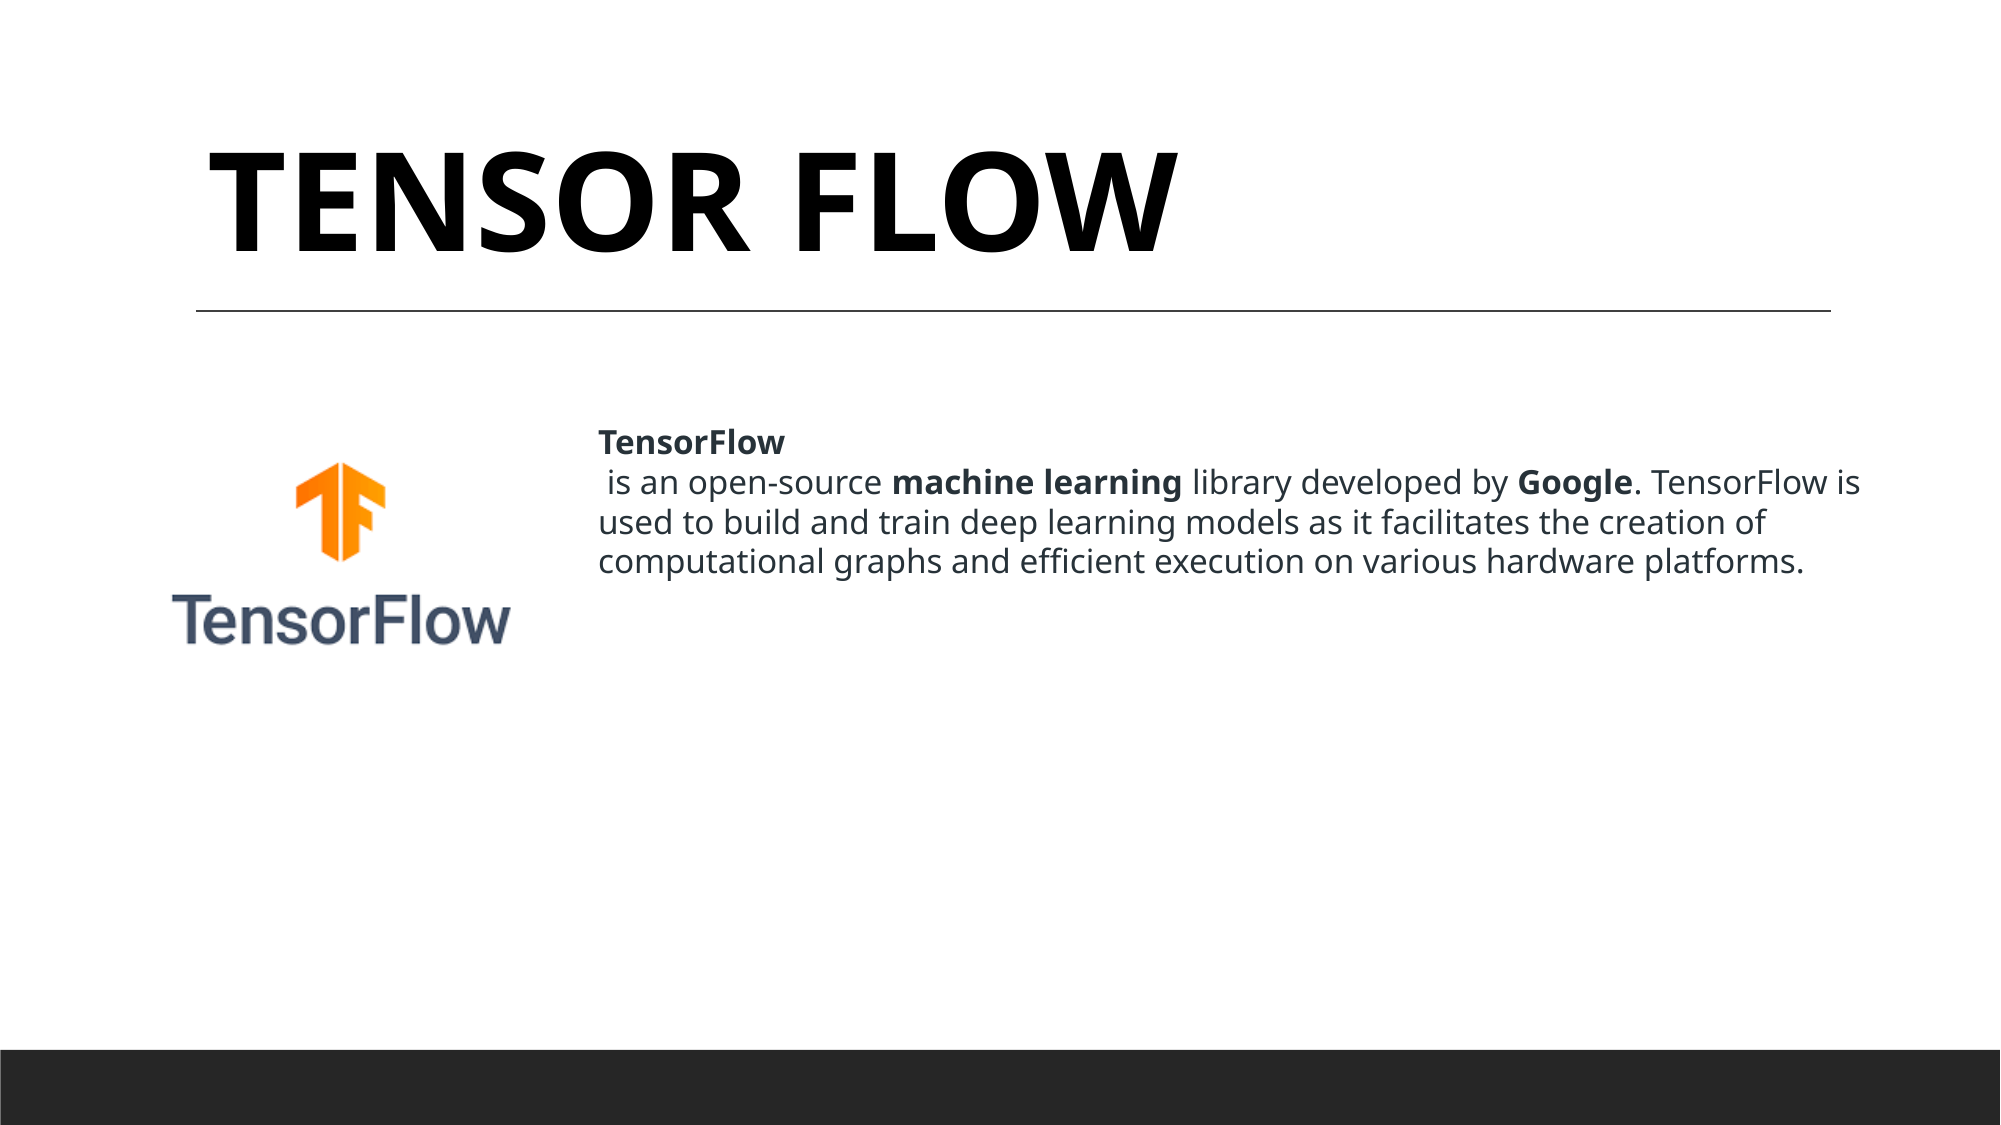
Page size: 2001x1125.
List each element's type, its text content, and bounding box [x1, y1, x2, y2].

text_box TensorFlow is an open-source machine learning library developed by Google. TensorFlow is used to build and train deep learning models as it facilitates the creation of computational graphs and efficient execution on various hardware platforms. [583, 413, 1882, 588]
picture [121, 413, 562, 694]
text_box TENSOR FLOW [193, 106, 1424, 287]
